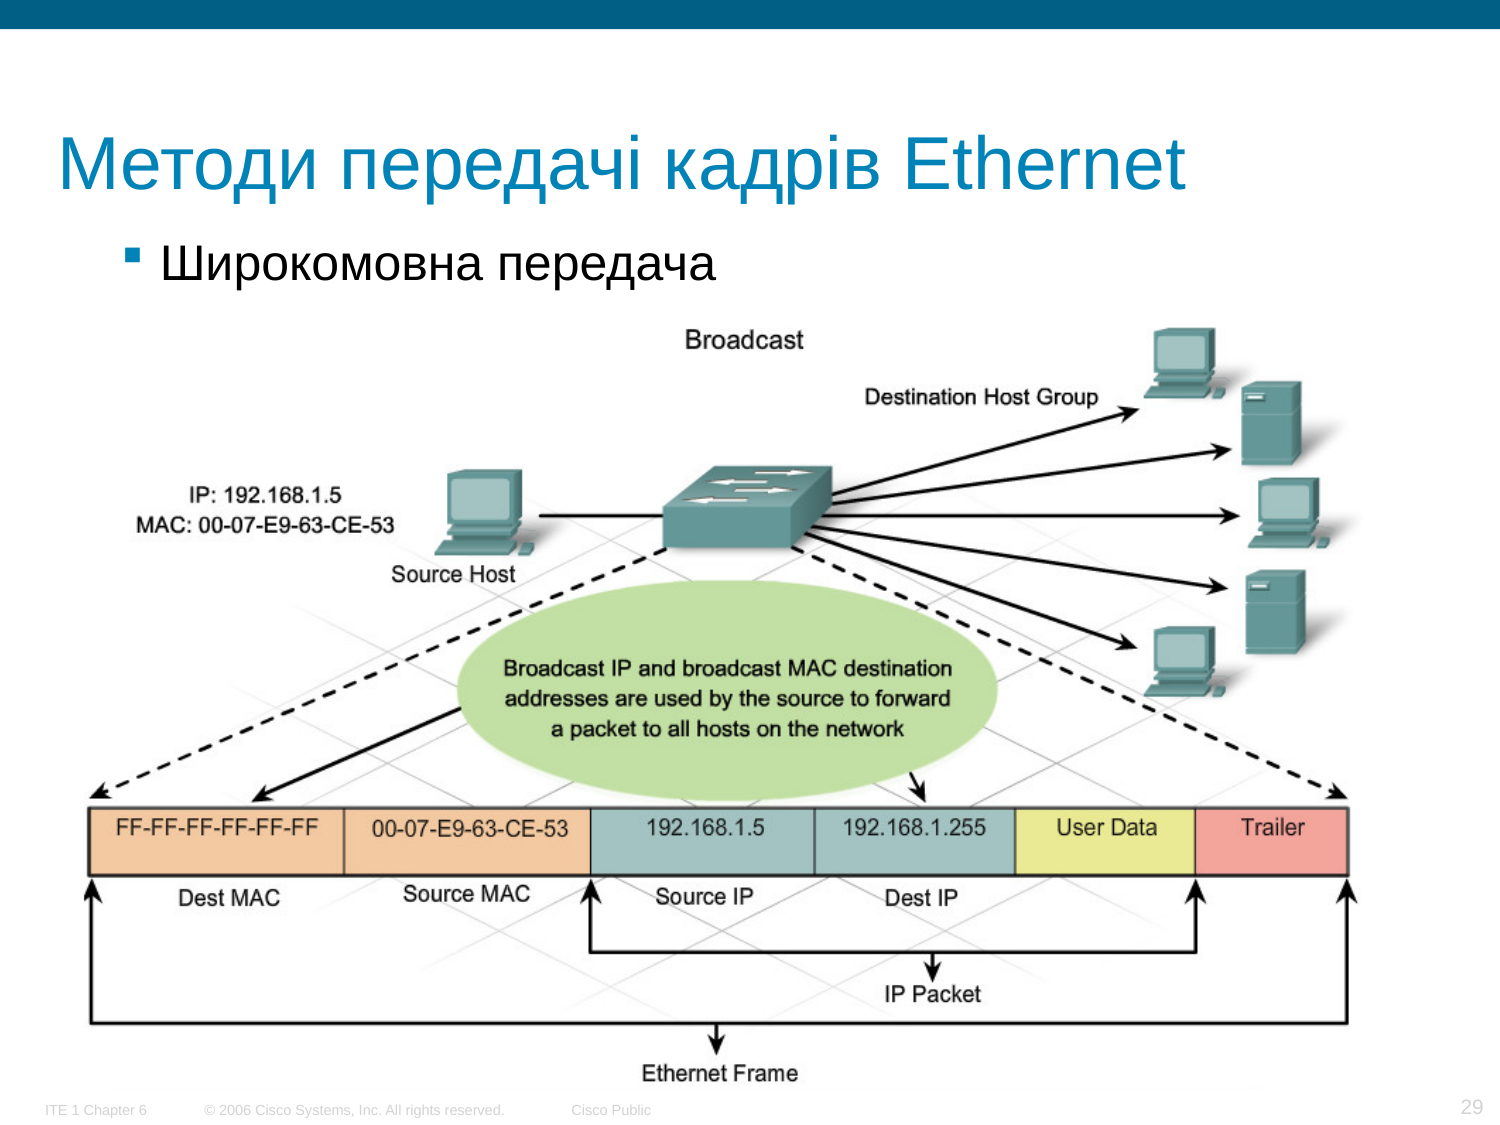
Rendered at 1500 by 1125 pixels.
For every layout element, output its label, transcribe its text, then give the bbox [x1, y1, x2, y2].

title Методи передачі кадрів Ethernet [44, 75, 1444, 213]
picture [73, 294, 1364, 1090]
list Широкомовна передача [107, 228, 1411, 1062]
